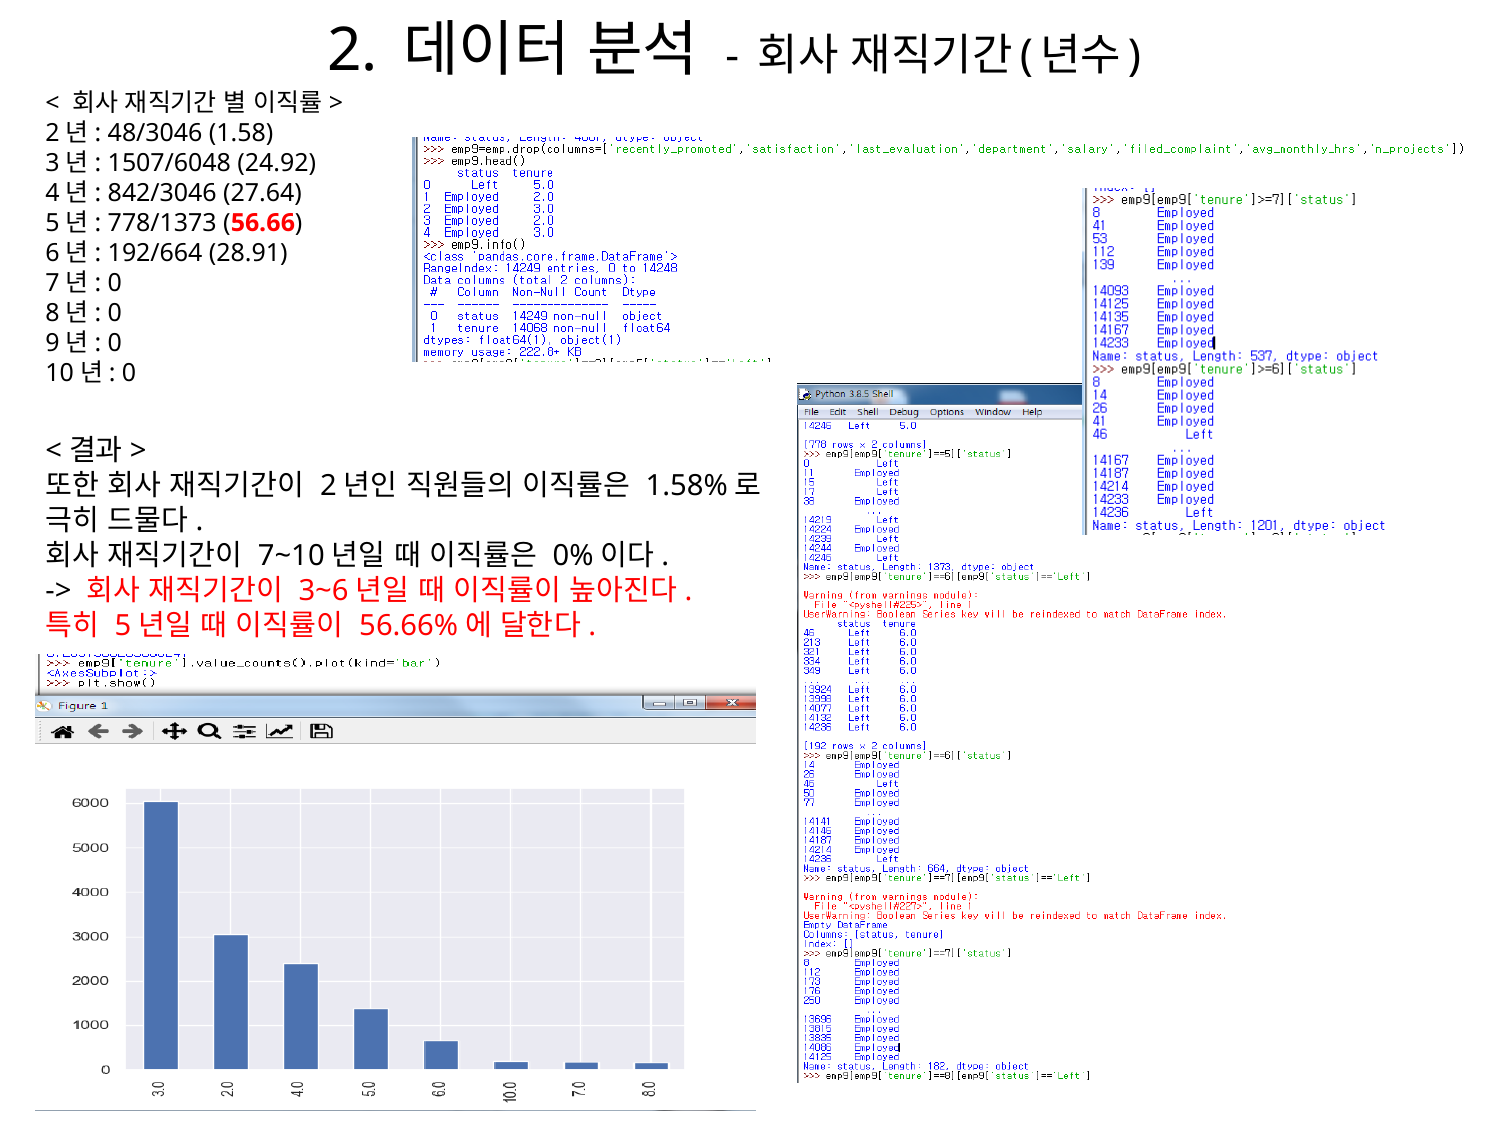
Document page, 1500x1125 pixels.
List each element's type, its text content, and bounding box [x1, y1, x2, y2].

text_box < 회사 재직기간 별 이직률> 2년: 48/3046 (1.58) 3년: 1507/6048 (24.92) 4년: 842/3046 (27.64) 5년: 778/1373 (56.66) 6년: 192/664 (28.91) 7년: 0 8년: 0 9년: 0 10년: 0 <결과> 또한 회사 재직기간이 2년인 직원들의 이직률은 1.58%로 극히 드물다. 회사 재직기간이 7~10년일 때 이직률은 0%이다. -> 회사 재직기간이 3~6년일 때 이직률이 높아진다. 특히 5년일 때 이직률이 56.66%에 달한다. [30, 79, 825, 684]
picture [412, 136, 1467, 1083]
picture [35, 654, 757, 1112]
title 2. 데이터 분석 - 회사 재직기간(년수) [64, 2, 1415, 90]
